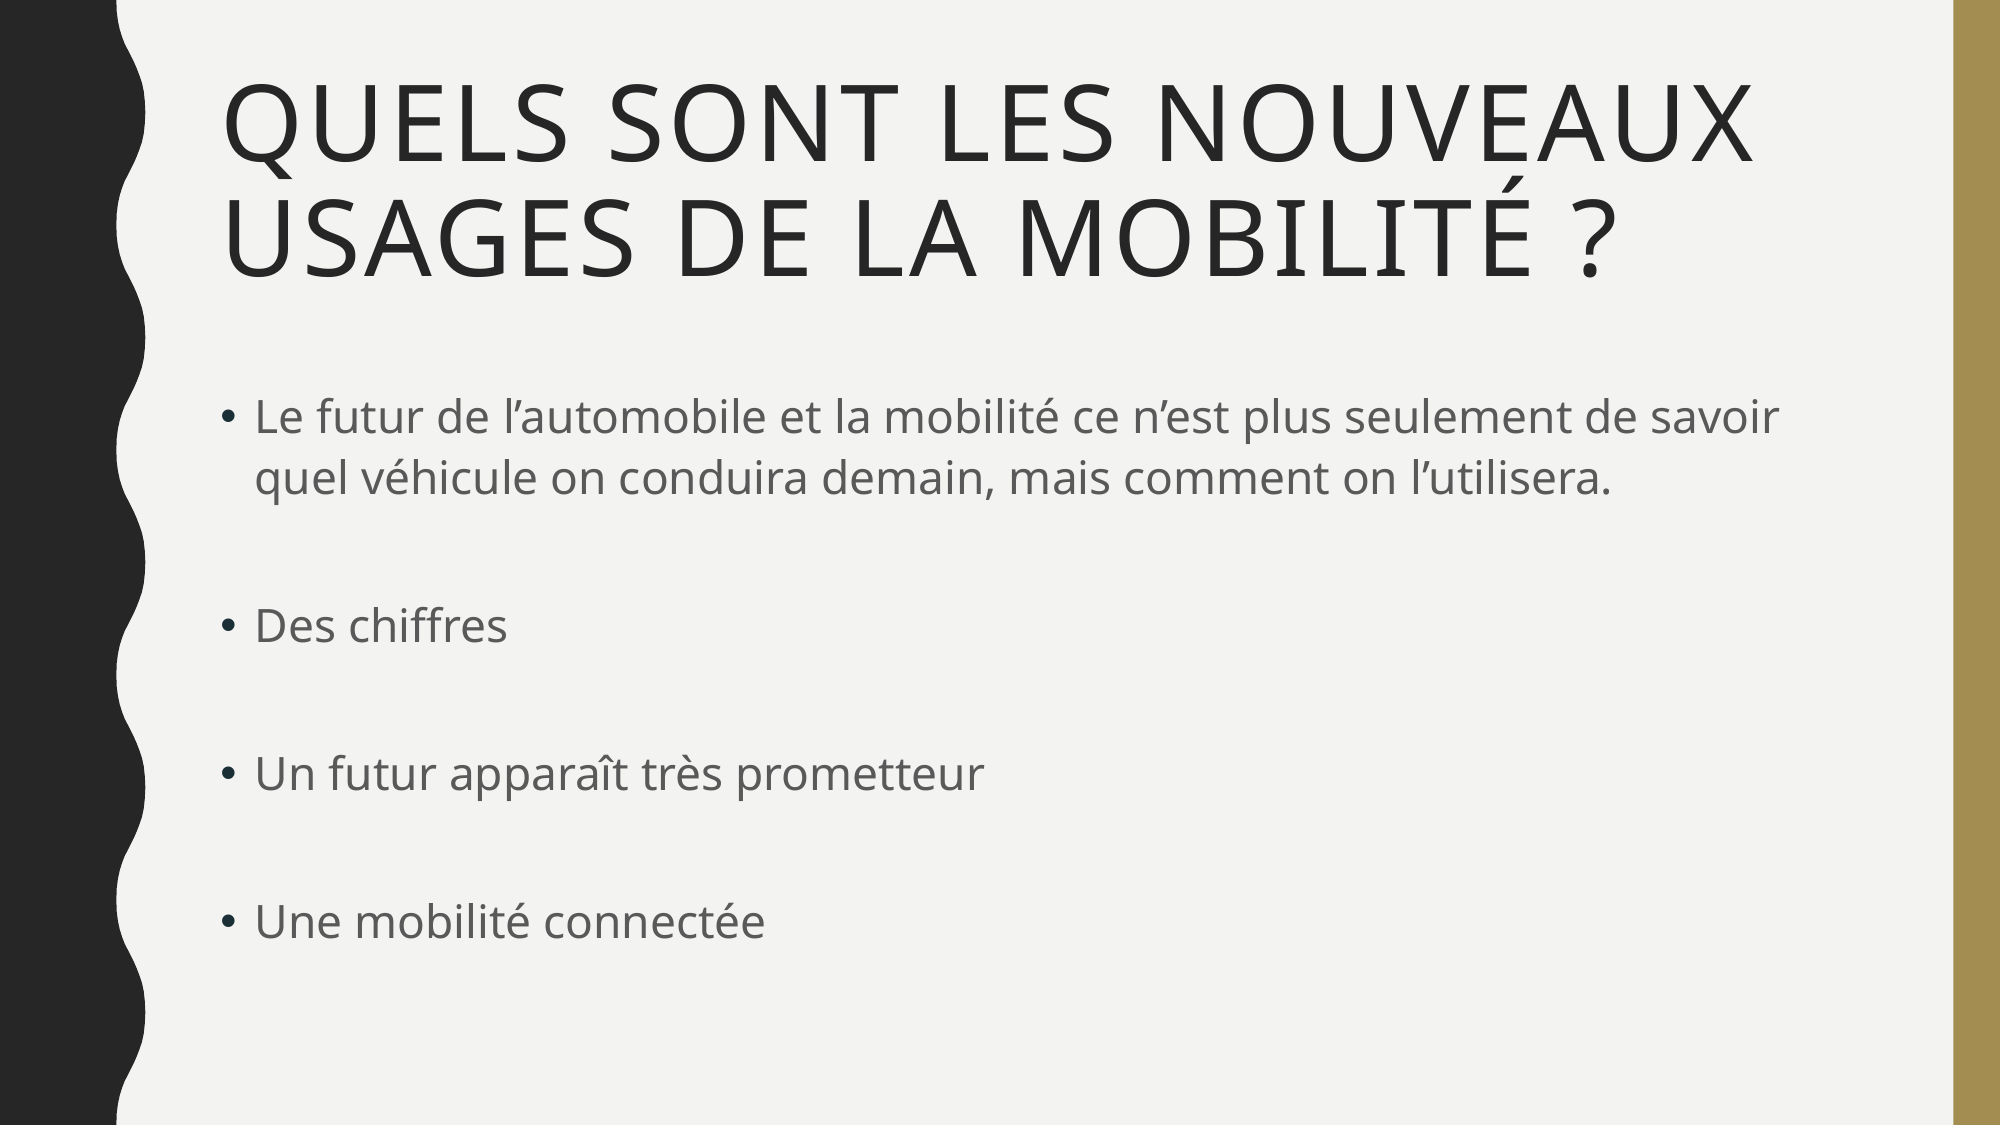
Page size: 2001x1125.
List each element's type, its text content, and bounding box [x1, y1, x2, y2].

title Quels sont les nouveaux usages de la mobilité ? [205, 62, 1875, 308]
list Le futur de l’automobile et la mobilité ce n’est plus seulement de savoir quel véhicule on conduira demain, mais comment on l’utilisera. Des chiffres Un futur apparaît très prometteur Une mobilité connectée [205, 375, 1875, 965]
